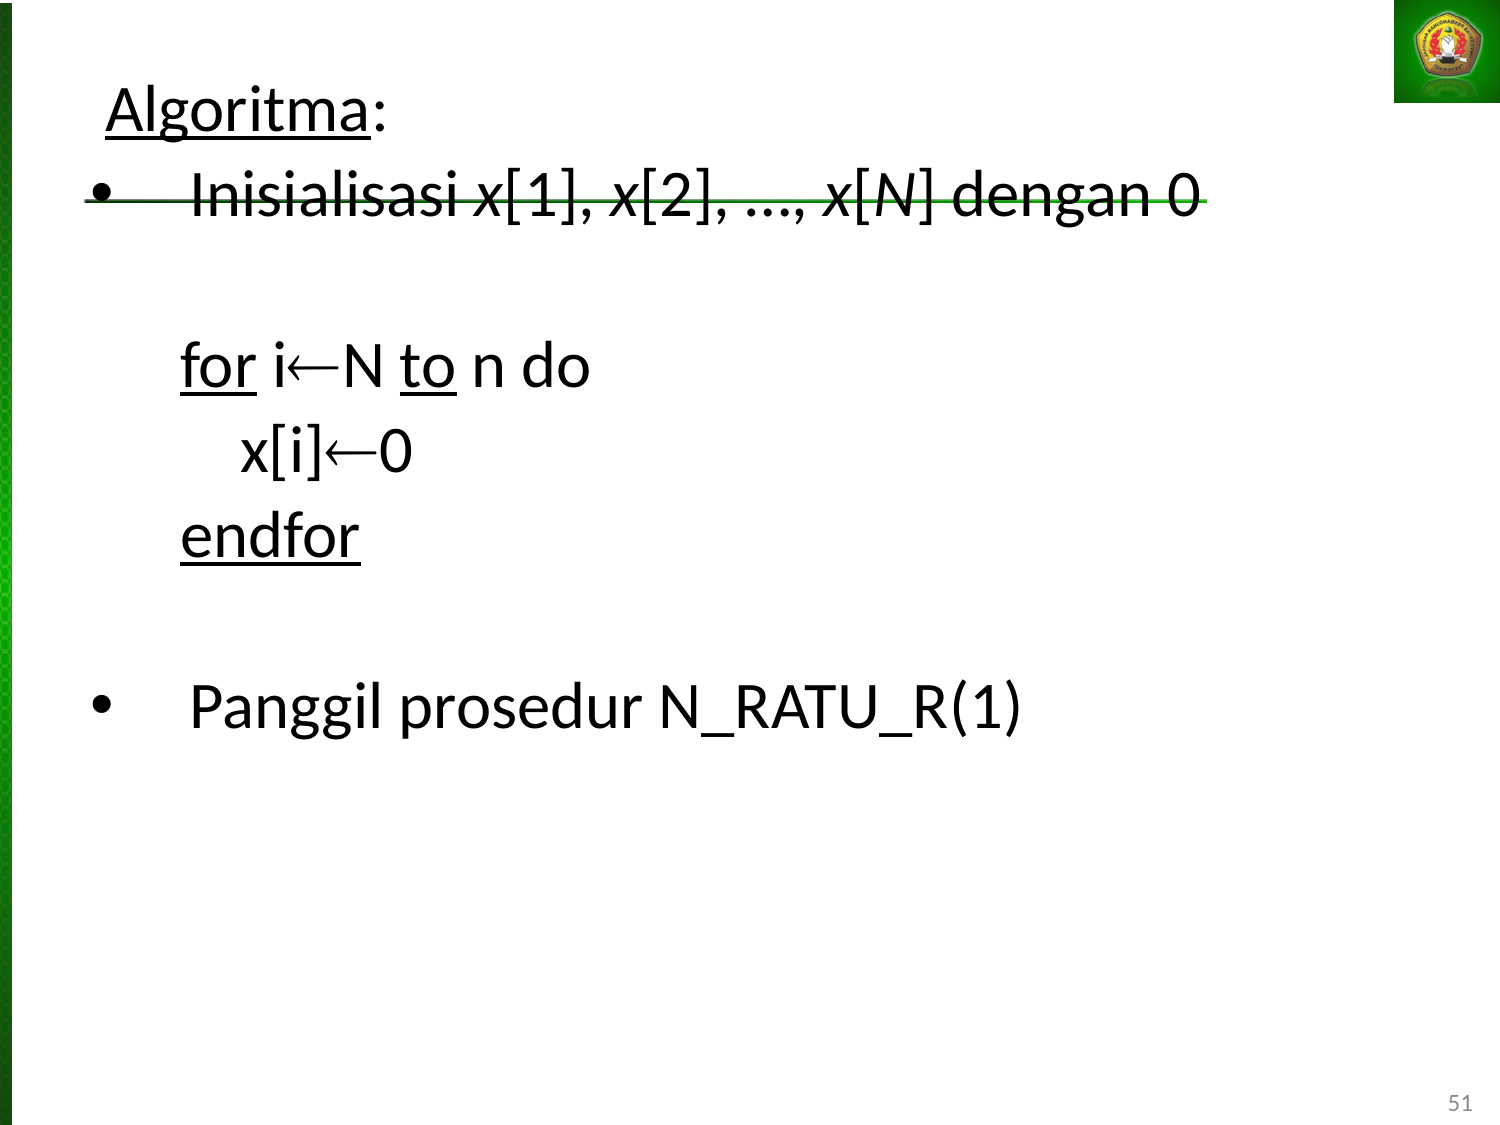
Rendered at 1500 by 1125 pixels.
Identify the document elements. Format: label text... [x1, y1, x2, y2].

slide_number 51 [1148, 1078, 1489, 1125]
picture [1394, 0, 1500, 103]
list Algoritma: Inisialisasi x[1], x[2], …, x[N] dengan 0 for iN to n do x[i]0 endfor Panggil prosedur N_RATU_R(1) [75, 66, 1425, 1000]
picture [0, 3, 12, 1125]
